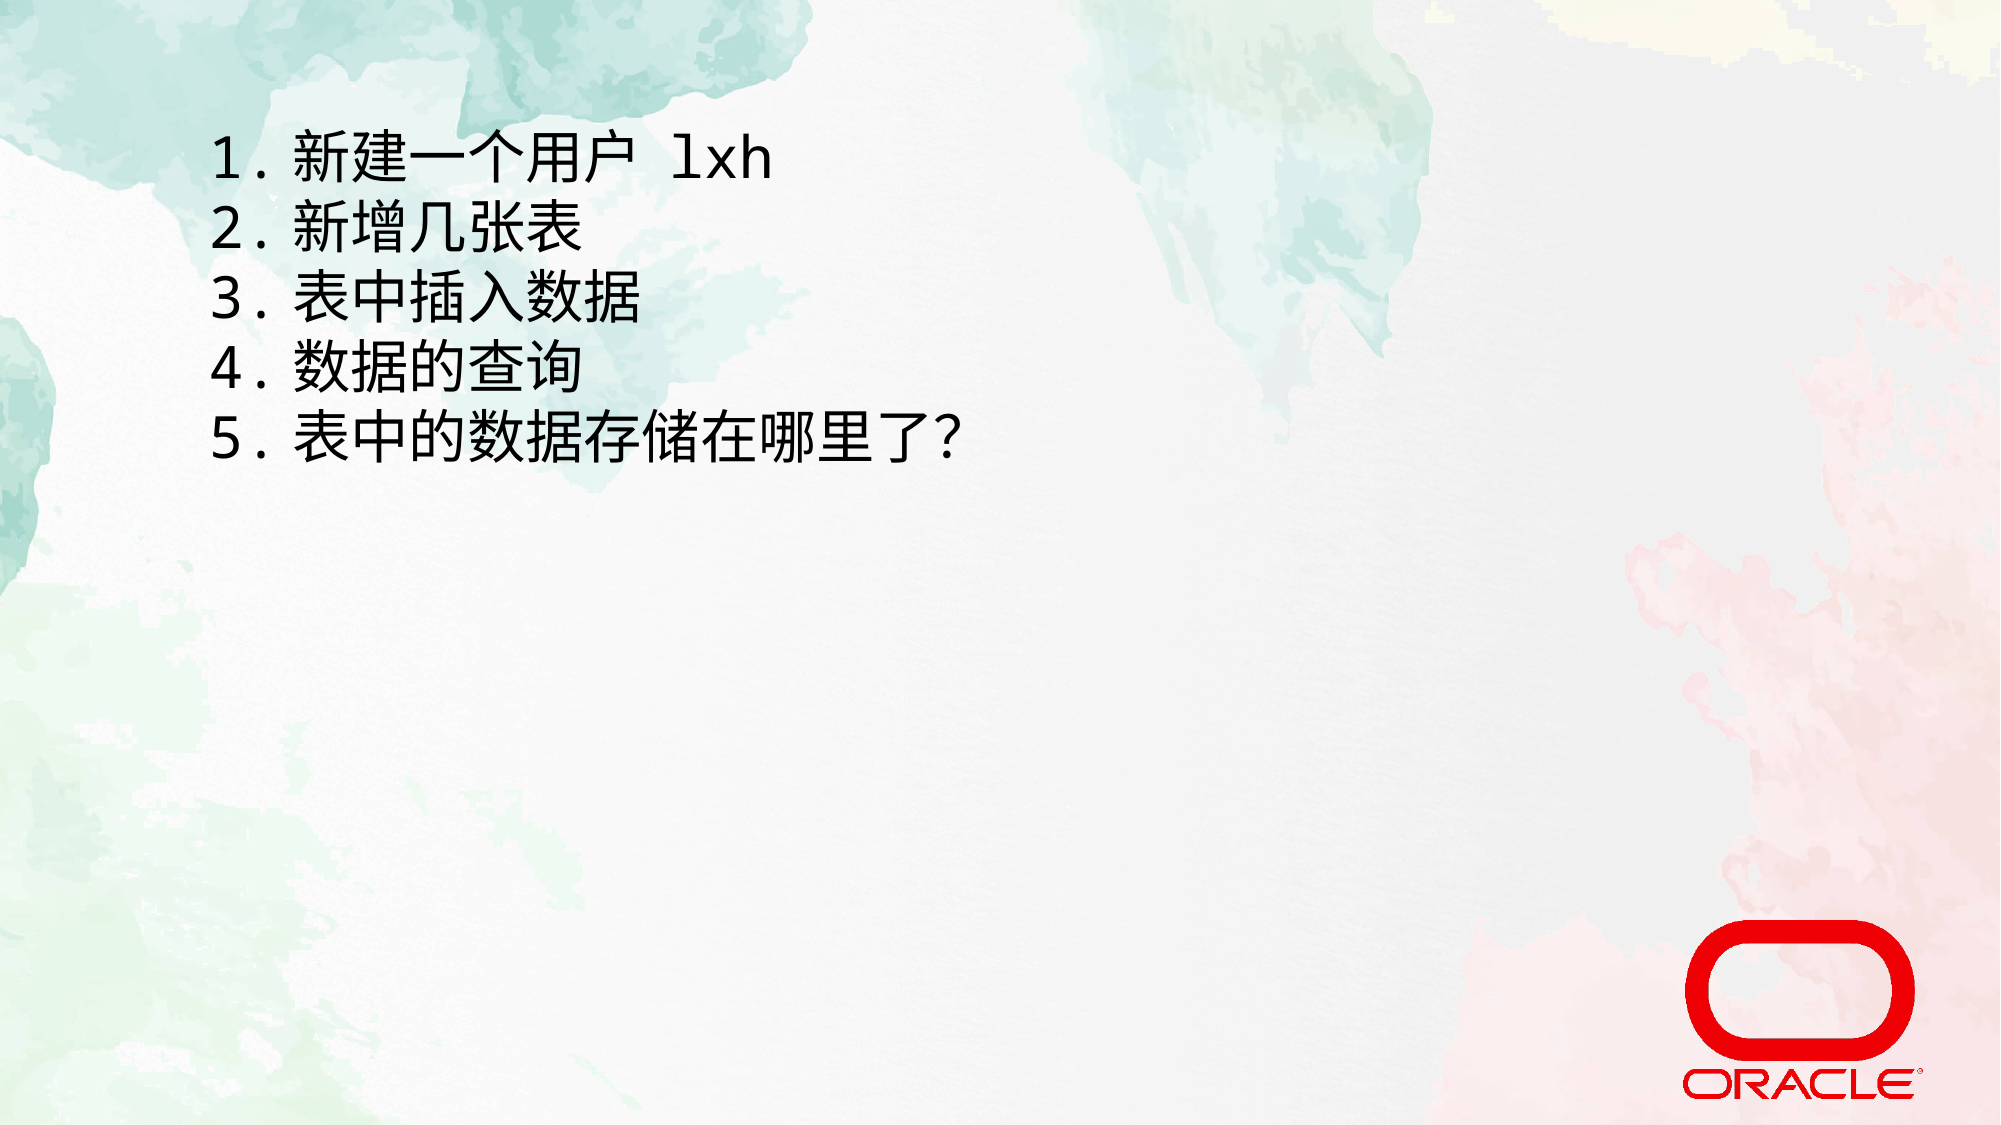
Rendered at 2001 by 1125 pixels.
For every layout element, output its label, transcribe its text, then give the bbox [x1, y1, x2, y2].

text_box 1.新建一个用户 lxh 2.新增几张表 3.表中插入数据 4.数据的查询 5.表中的数据存储在哪里了？ [193, 112, 1645, 478]
picture [0, 0, 2000, 1125]
